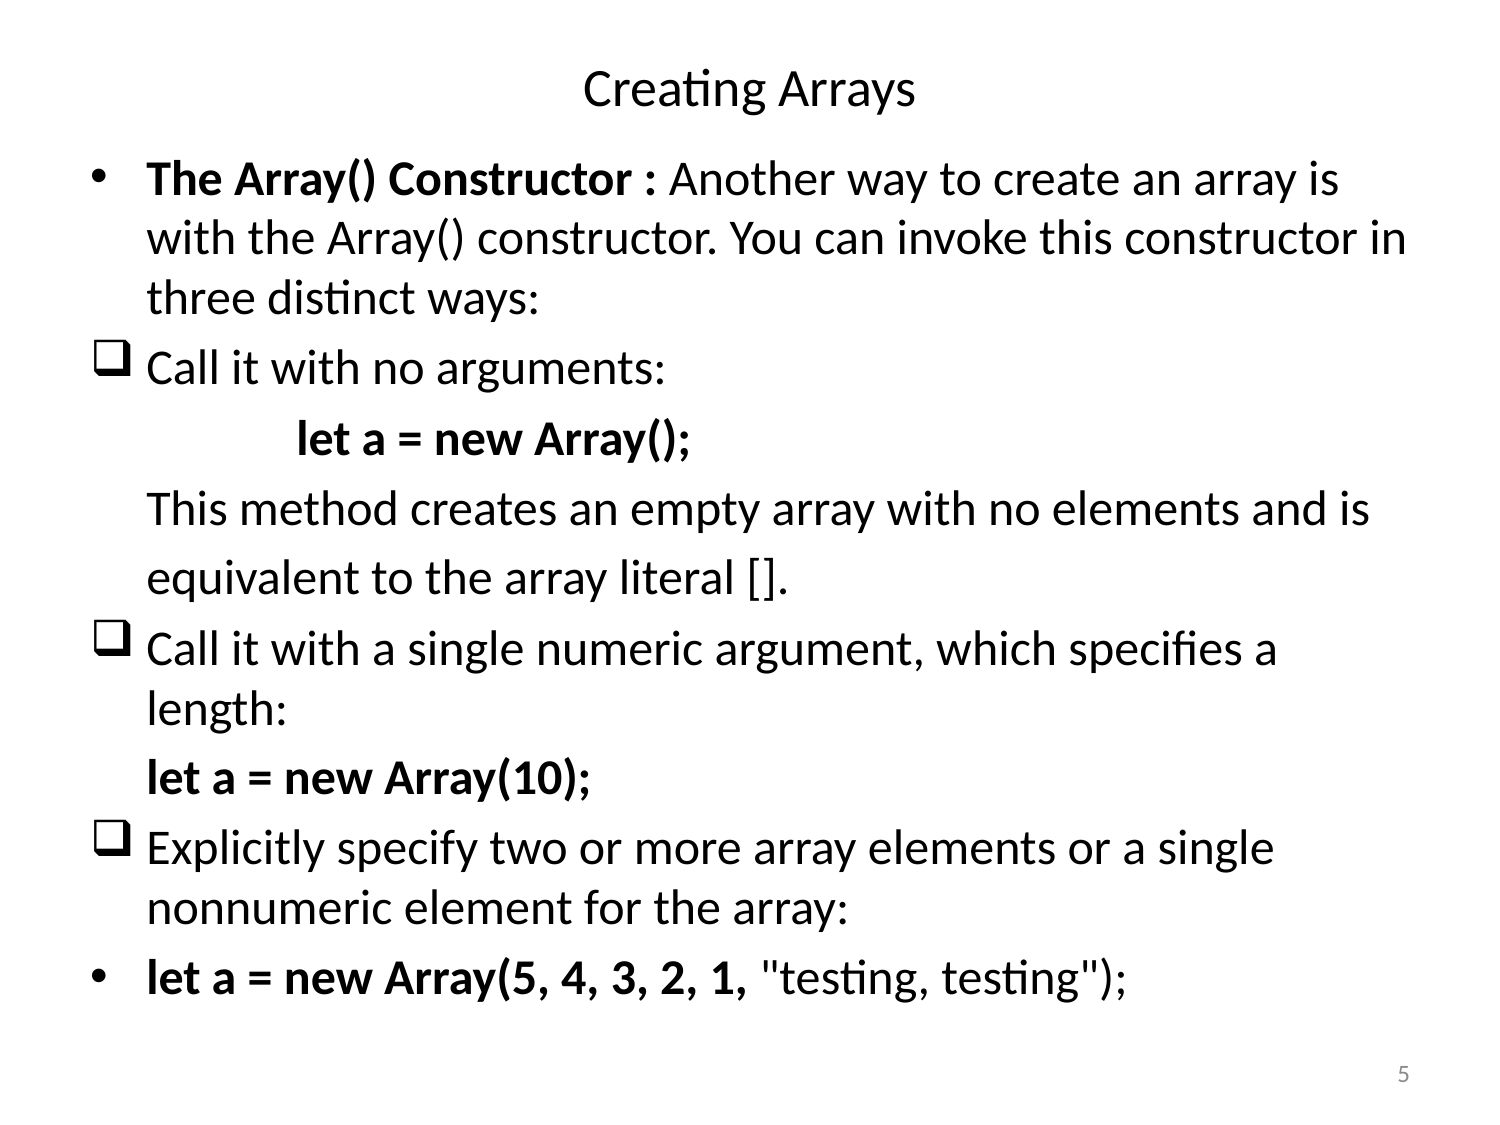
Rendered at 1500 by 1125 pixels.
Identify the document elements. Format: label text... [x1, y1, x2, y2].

list The Array() Constructor : Another way to create an array is with the Array() constructor. You can invoke this constructor in three distinct ways: Call it with no arguments: let a = new Array(); This method creates an empty array with no elements and is equivalent to the array literal []. Call it with a single numeric argument, which specifies a length: let a = new Array(10); Explicitly specify two or more array elements or a single nonnumeric element for the array: let a = new Array(5, 4, 3, 2, 1, "testing, testing"); [75, 137, 1425, 1050]
slide_number 5 [1074, 1042, 1425, 1103]
title Creating Arrays [75, 45, 1425, 125]
